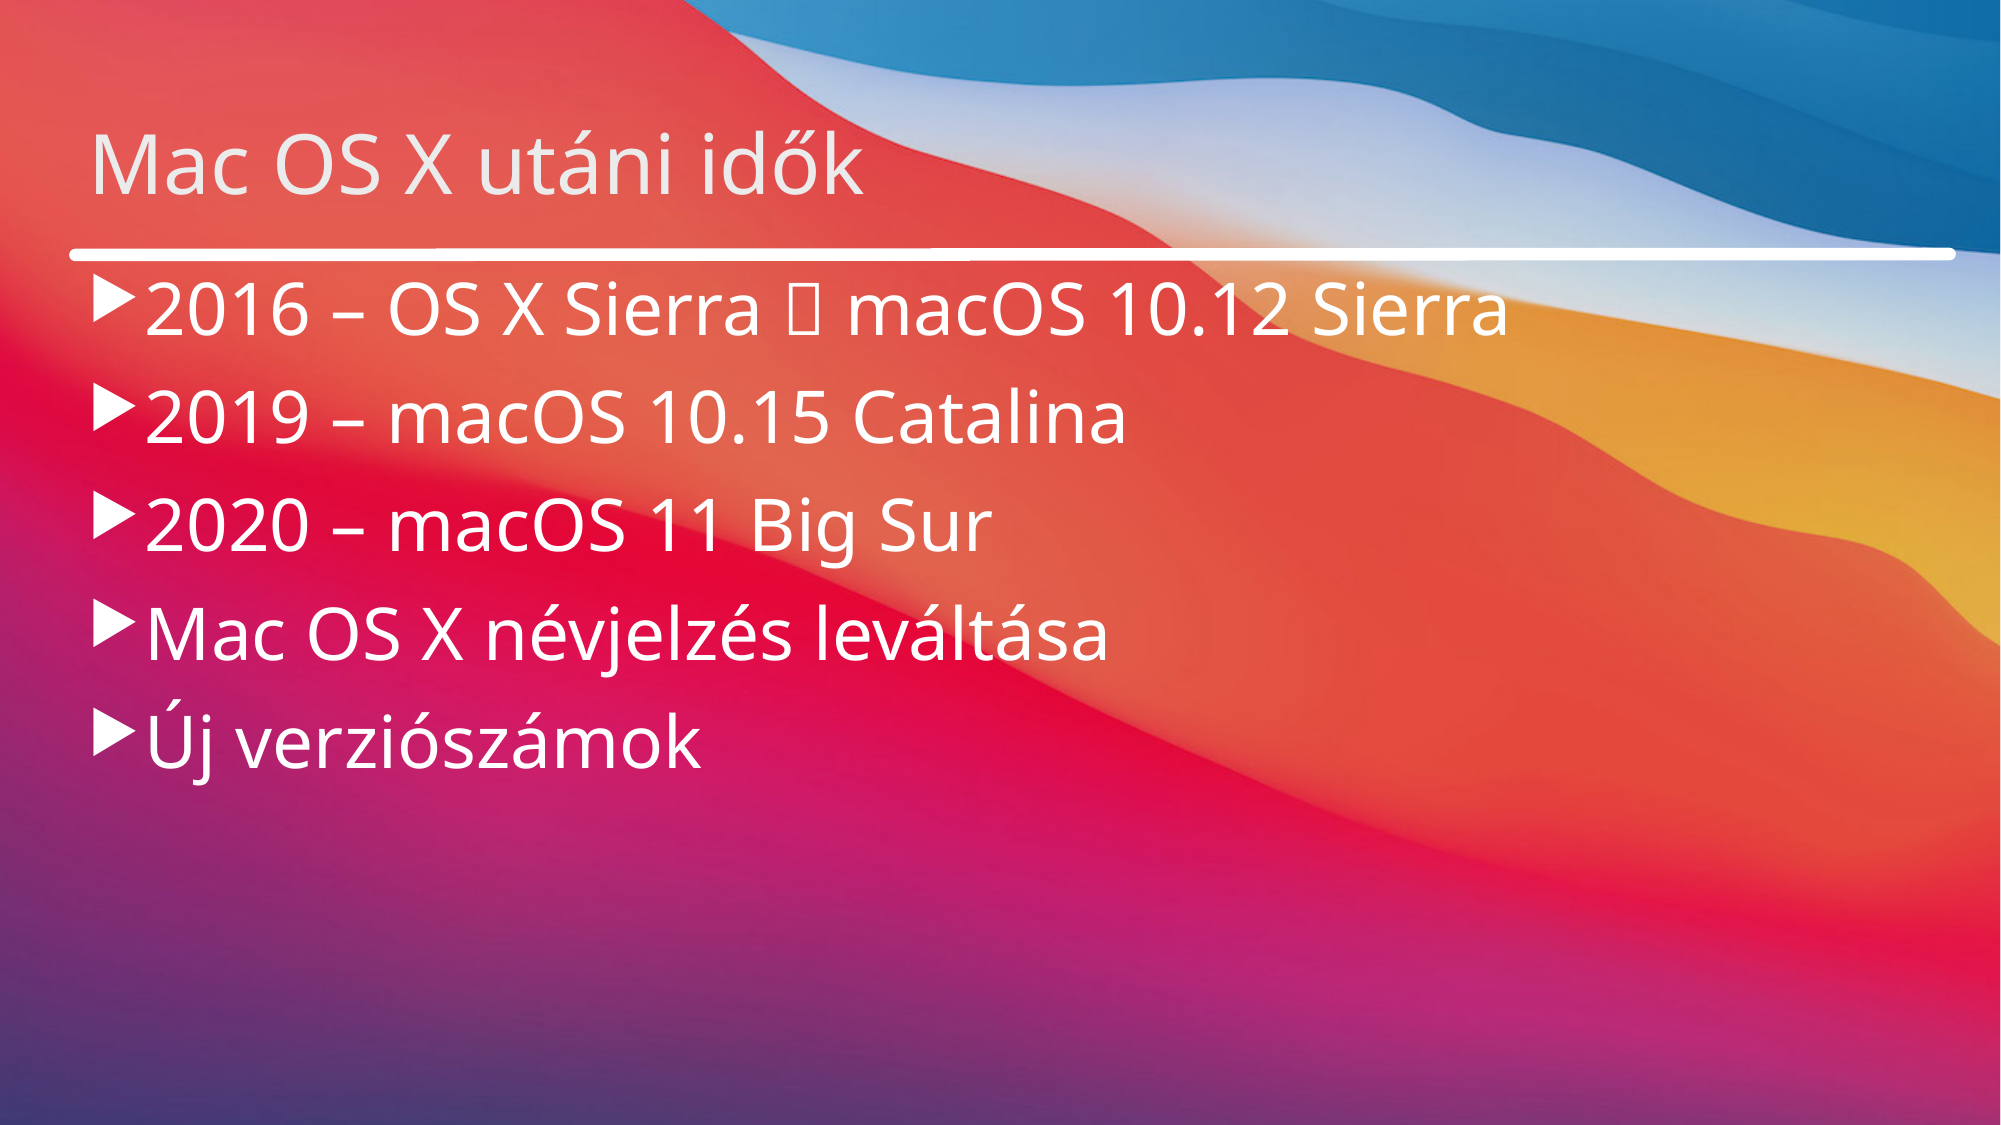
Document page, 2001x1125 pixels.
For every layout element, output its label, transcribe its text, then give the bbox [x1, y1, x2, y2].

picture [0, 0, 2001, 1125]
title Mac OS X utáni idők [73, 67, 1948, 254]
list 2016 – OS X Sierra  macOS 10.12 Sierra 2019 – macOS 10.15 Catalina 2020 – macOS 11 Big Sur Mac OS X névjelzés leváltása Új verziószámok [73, 254, 1948, 1069]
